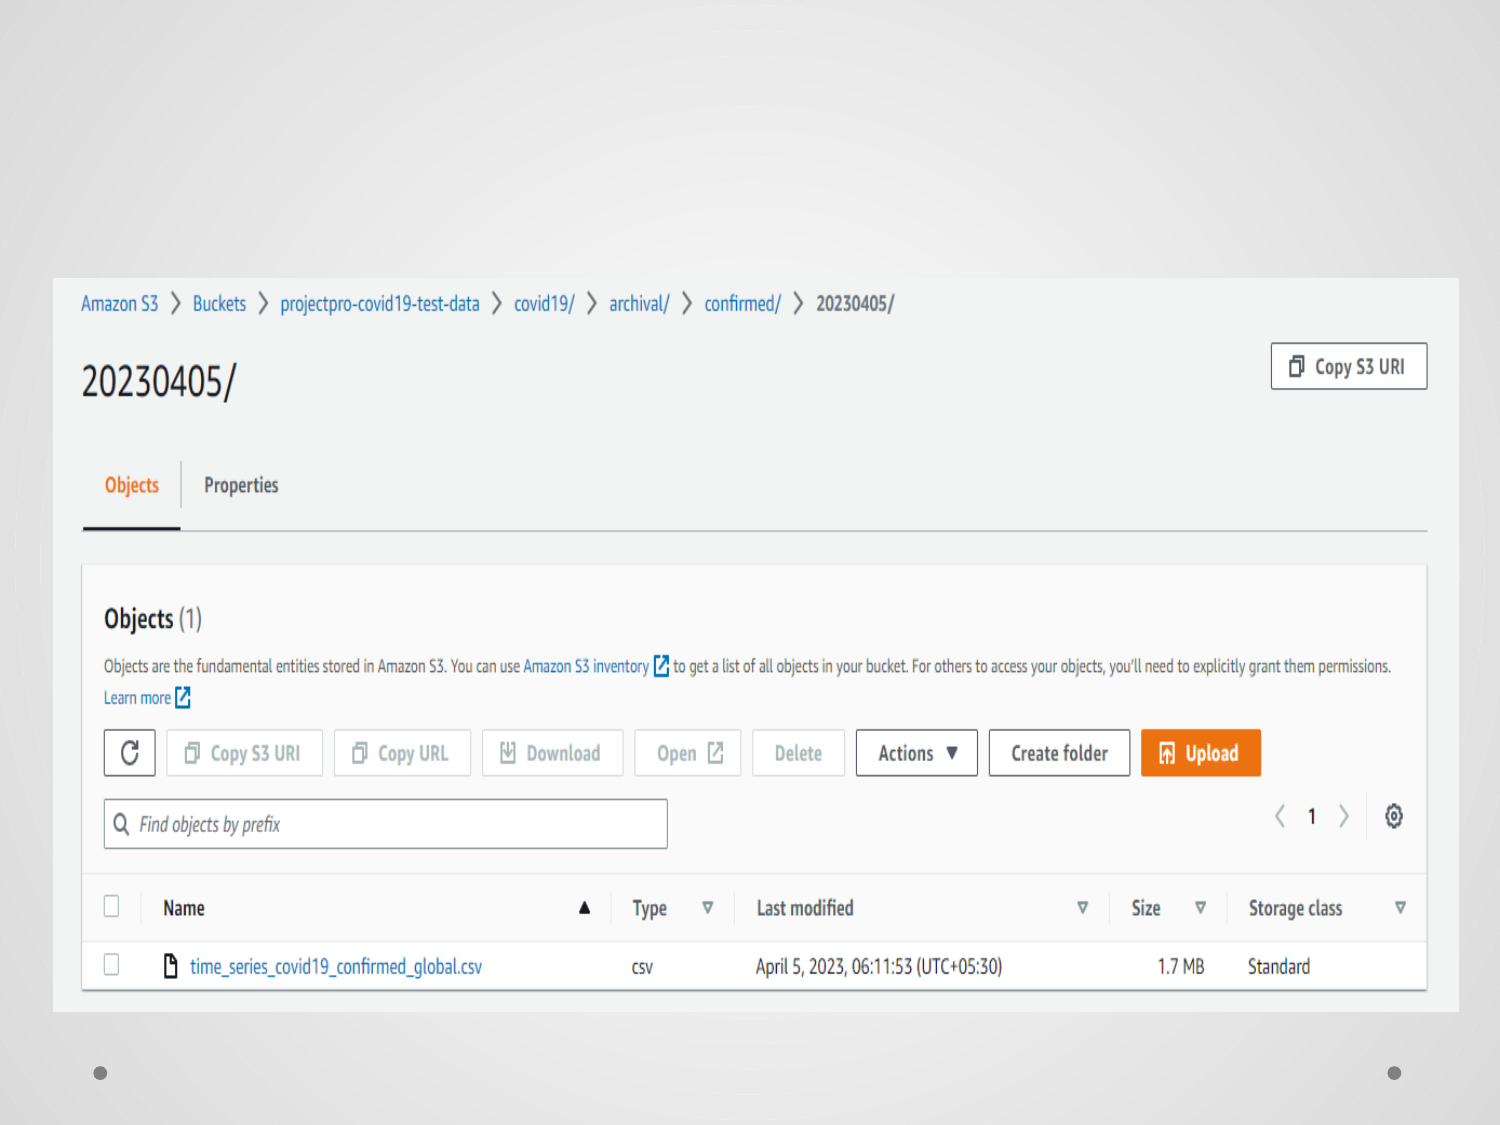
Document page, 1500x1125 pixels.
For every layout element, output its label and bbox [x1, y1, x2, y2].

picture [52, 278, 1459, 1012]
